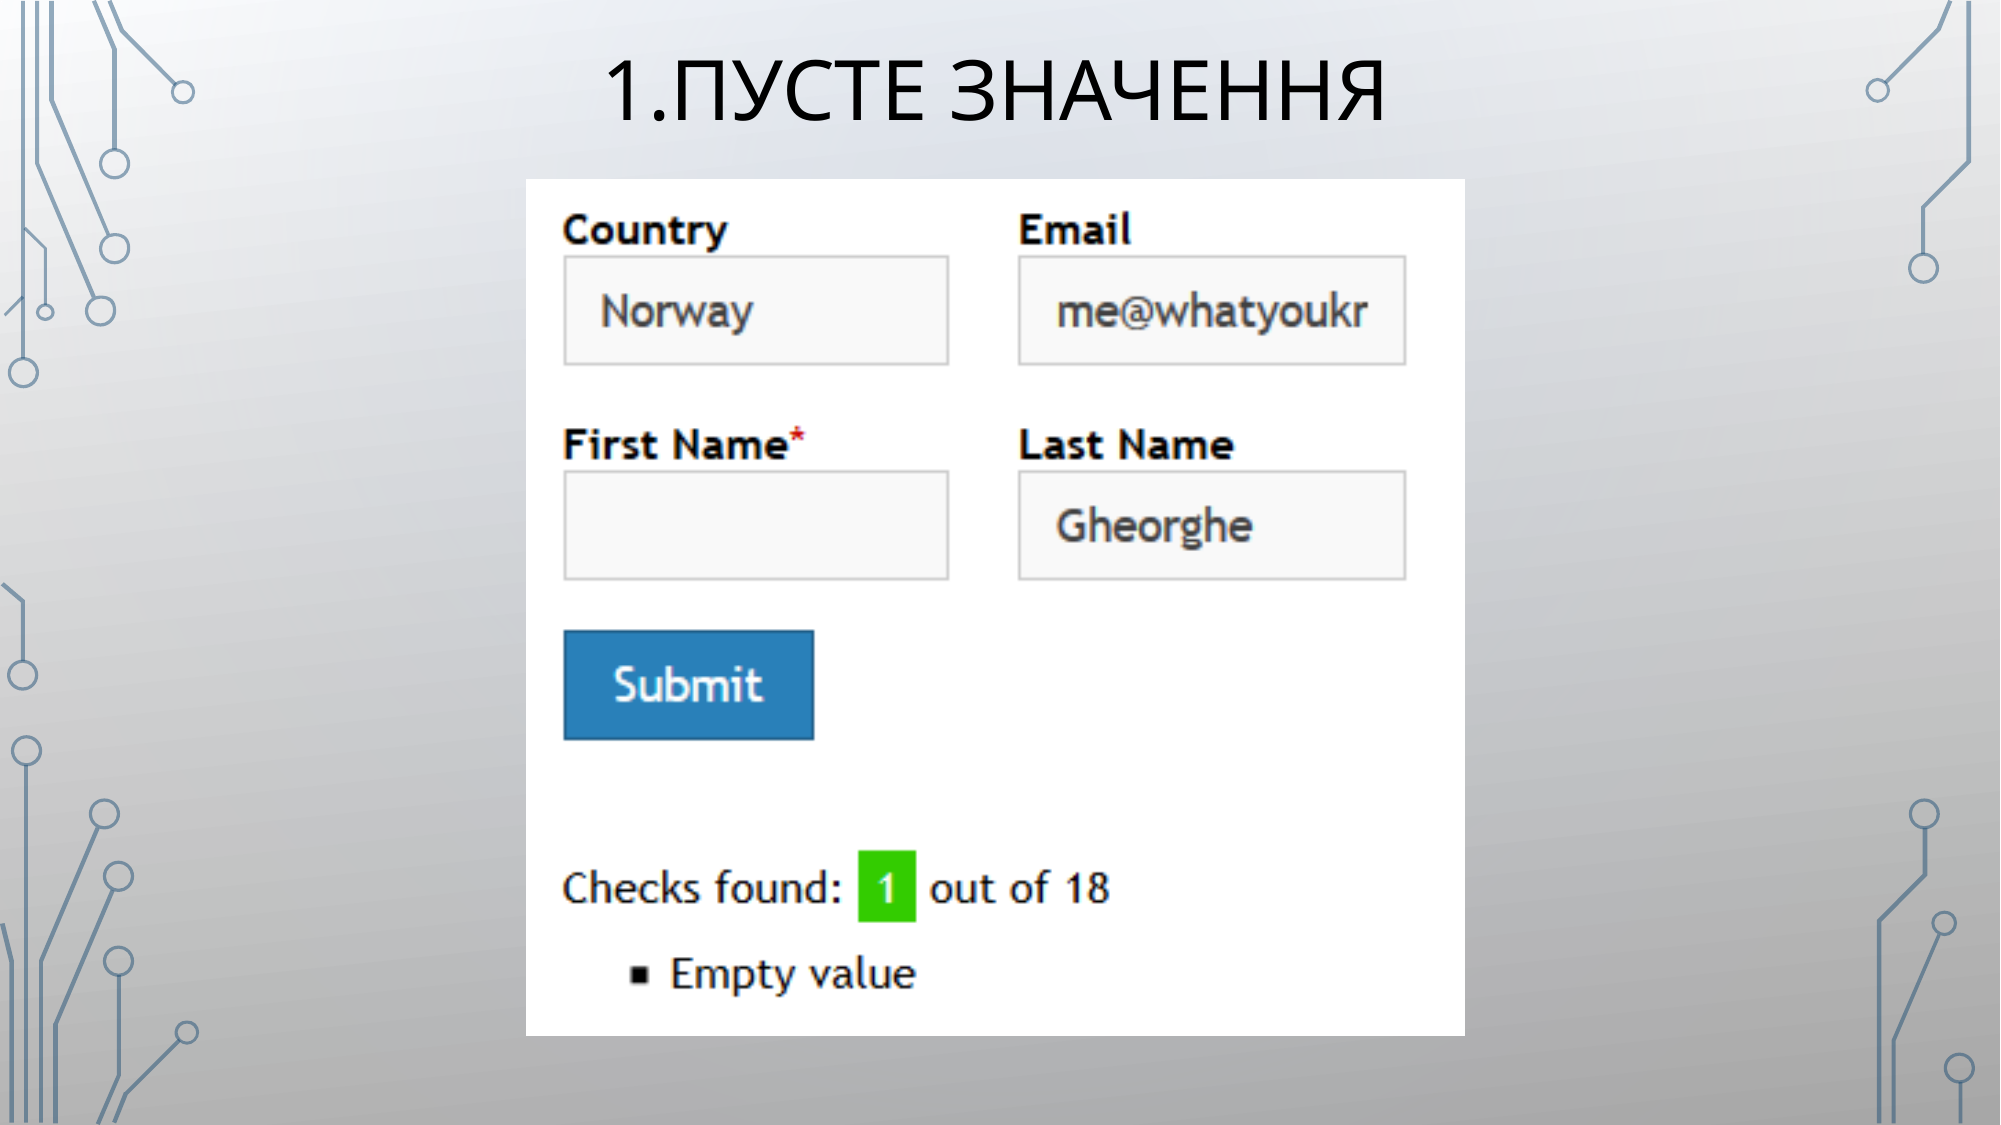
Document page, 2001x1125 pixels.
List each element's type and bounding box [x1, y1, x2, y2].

text_box [0, 0, 201, 1125]
list [525, 179, 1466, 1036]
text_box [1863, 0, 1976, 1124]
picture [201, 0, 2000, 1125]
